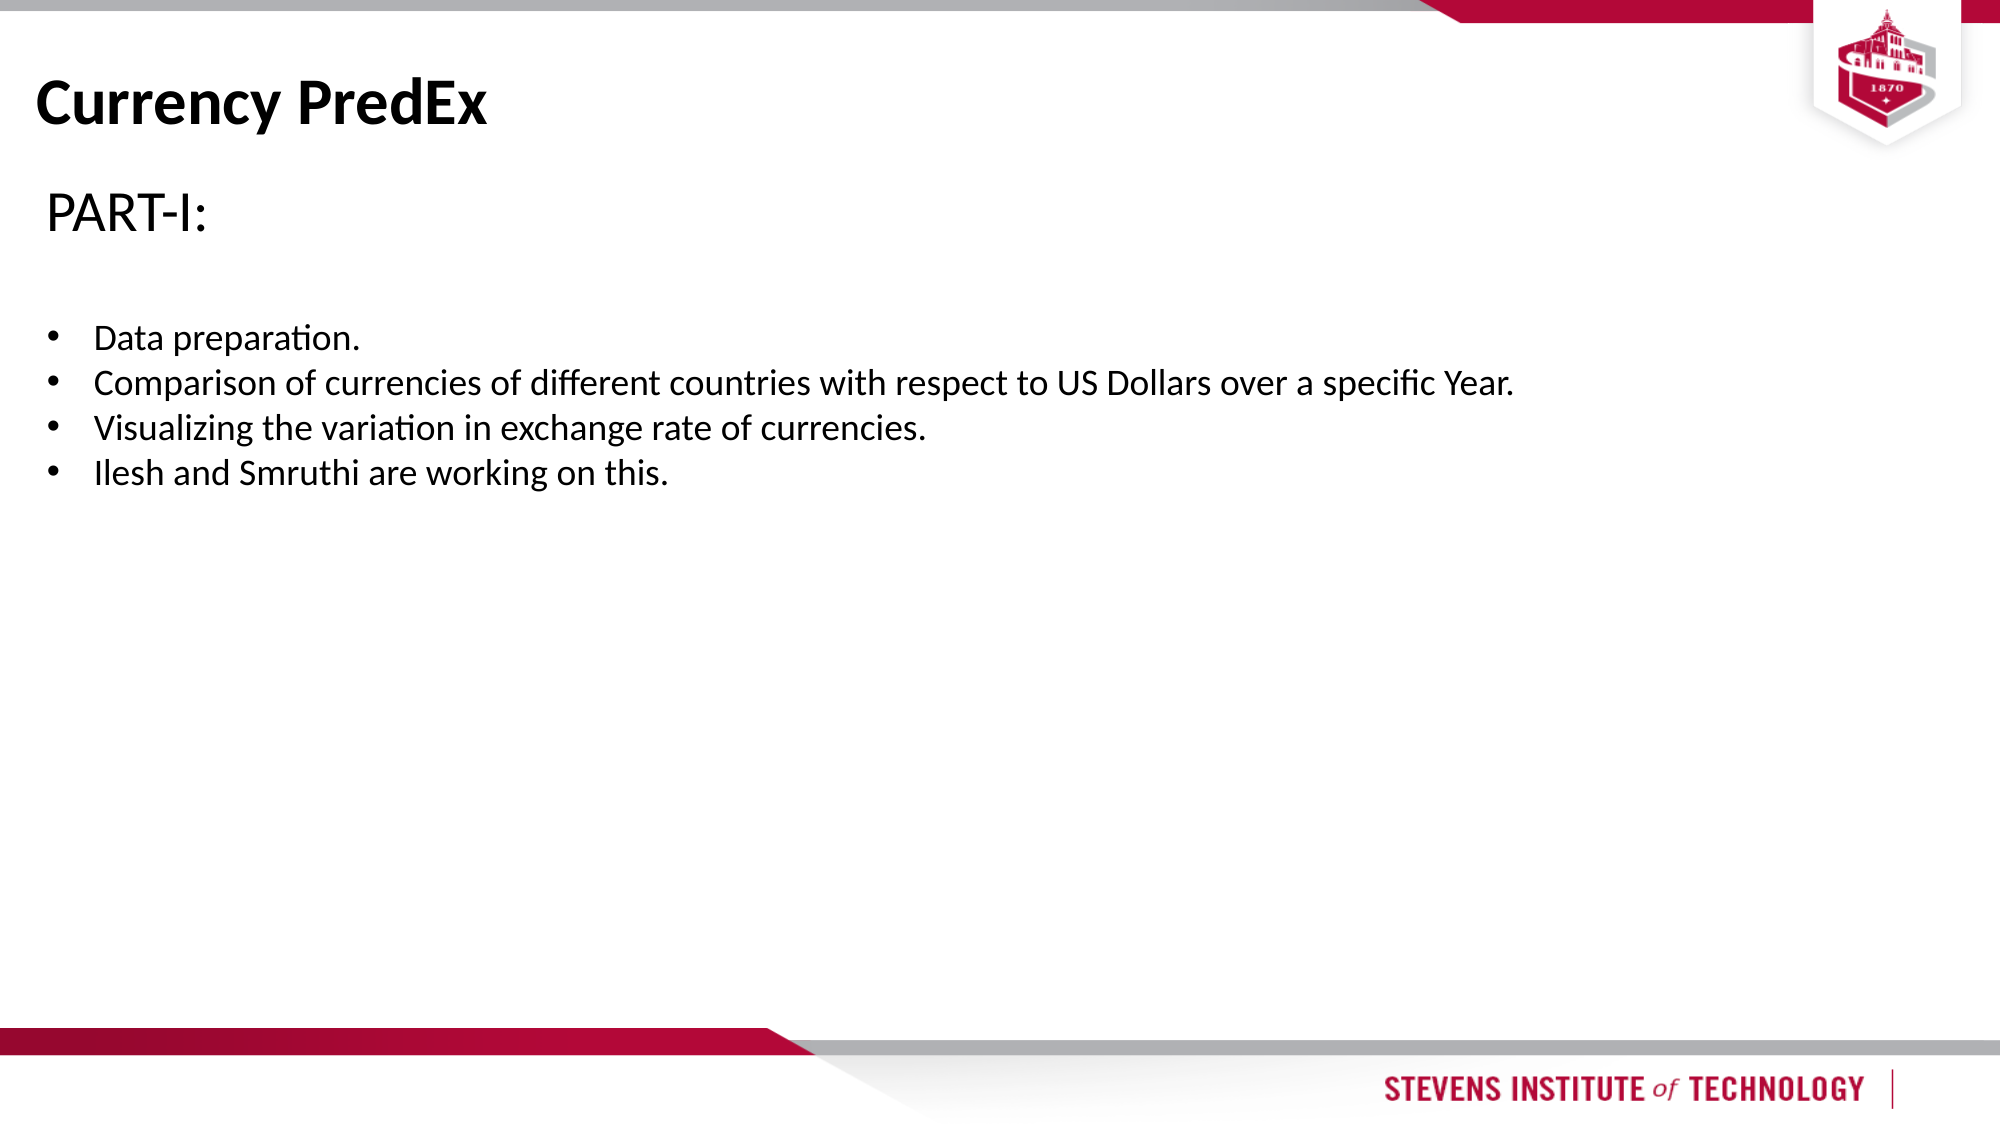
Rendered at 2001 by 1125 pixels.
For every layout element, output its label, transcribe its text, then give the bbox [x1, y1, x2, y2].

text_box PART-I: Data preparation. Comparison of currencies of different countries with respect to US Dollars over a specific Year. Visualizing the variation in exchange rate of currencies. Ilesh and Smruthi are working on this. [32, 165, 1820, 796]
picture [0, 0, 2000, 160]
picture [0, 1028, 2000, 1125]
list Currency PredEx [21, 59, 1757, 148]
